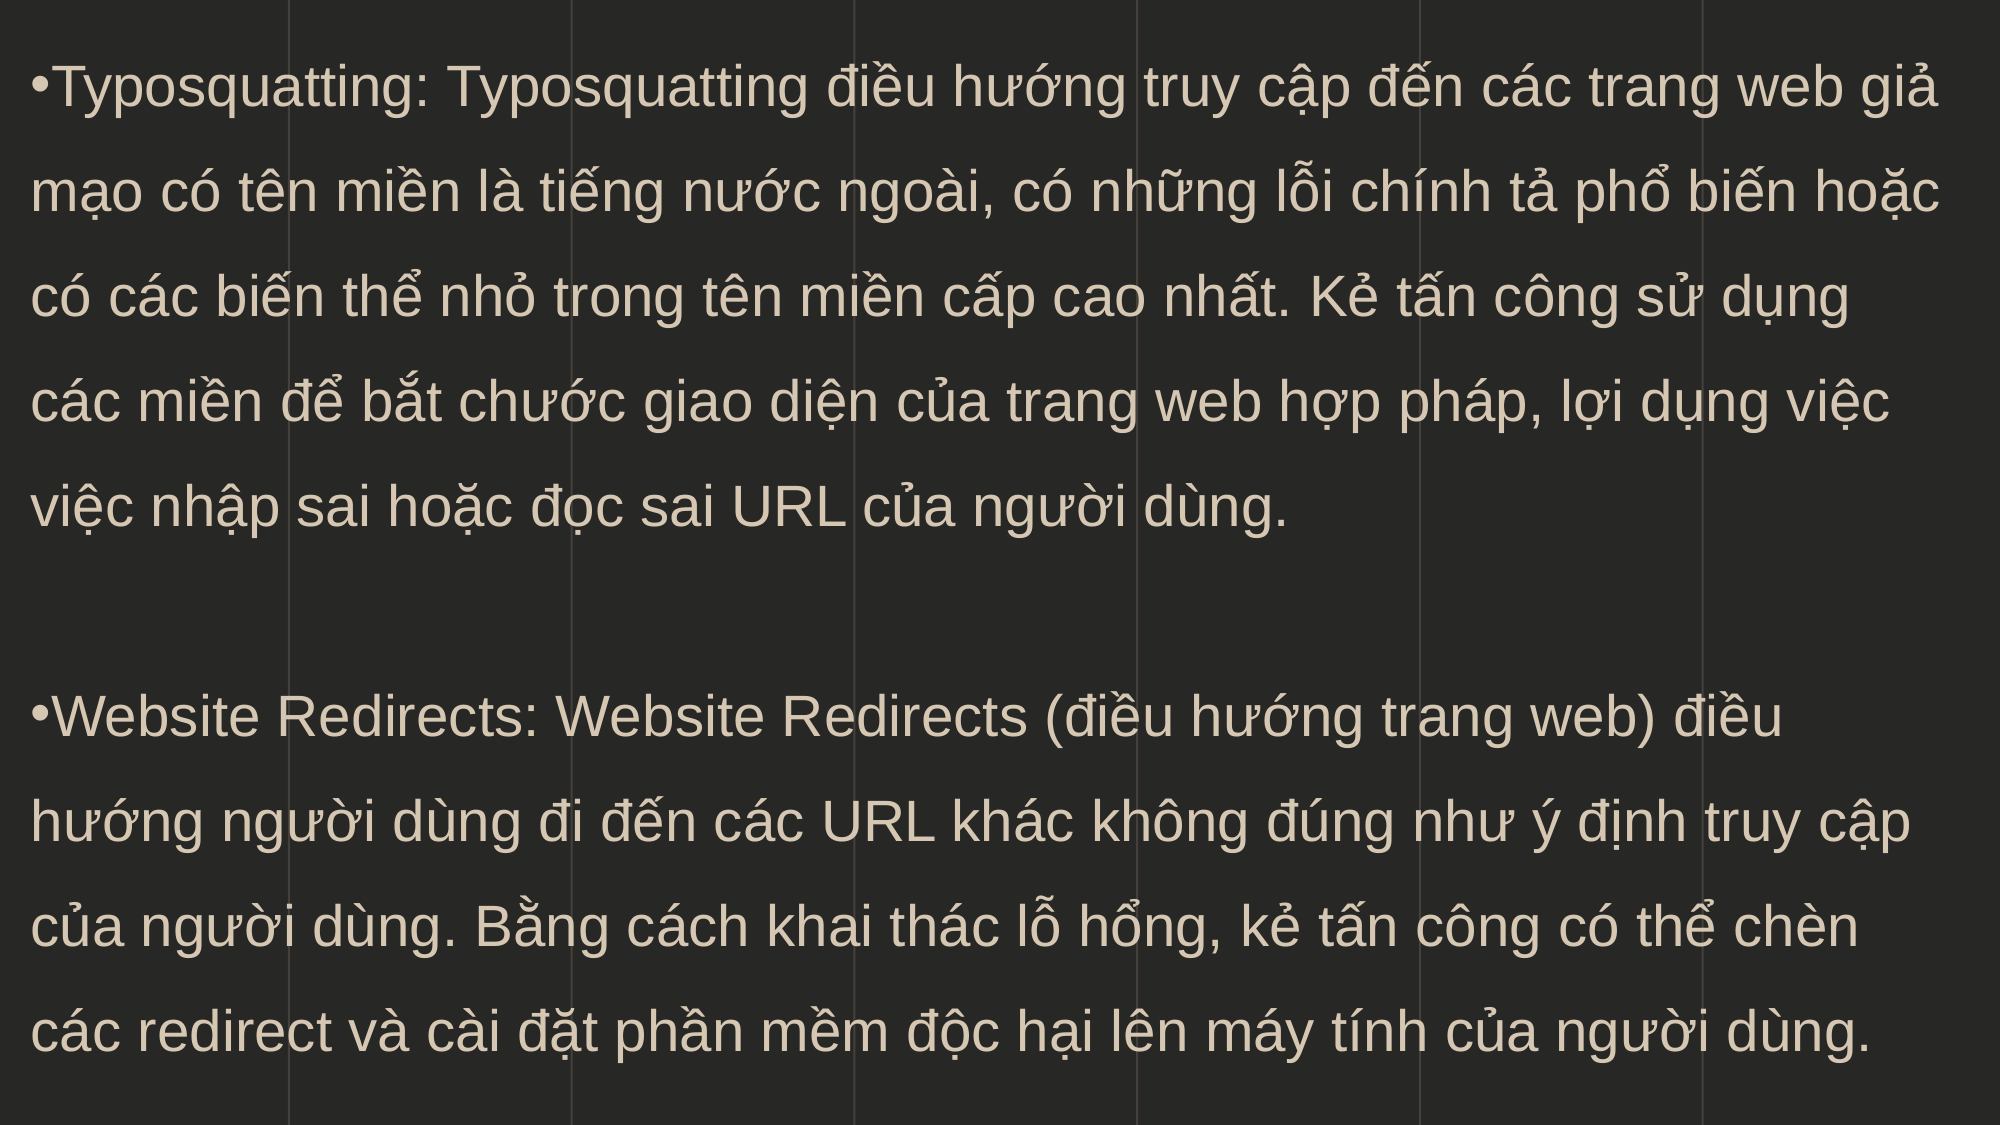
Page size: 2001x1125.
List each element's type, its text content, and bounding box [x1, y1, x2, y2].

text_box Typosquatting: Typosquatting điều hướng truy cập đến các trang web giả mạo có tên miền là tiếng nước ngoài, có những lỗi chính tả phổ biến hoặc có các biến thể nhỏ trong tên miền cấp cao nhất. Kẻ tấn công sử dụng các miền để bắt chước giao diện của trang web hợp pháp, lợi dụng việc việc nhập sai hoặc đọc sai URL của người dùng. Website Redirects: Website Redirects (điều hướng trang web) điều hướng người dùng đi đến các URL khác không đúng như ý định truy cập của người dùng. Bằng cách khai thác lỗ hổng, kẻ tấn công có thể chèn các redirect và cài đặt phần mềm độc hại lên máy tính của người dùng. [15, 5, 1971, 1125]
